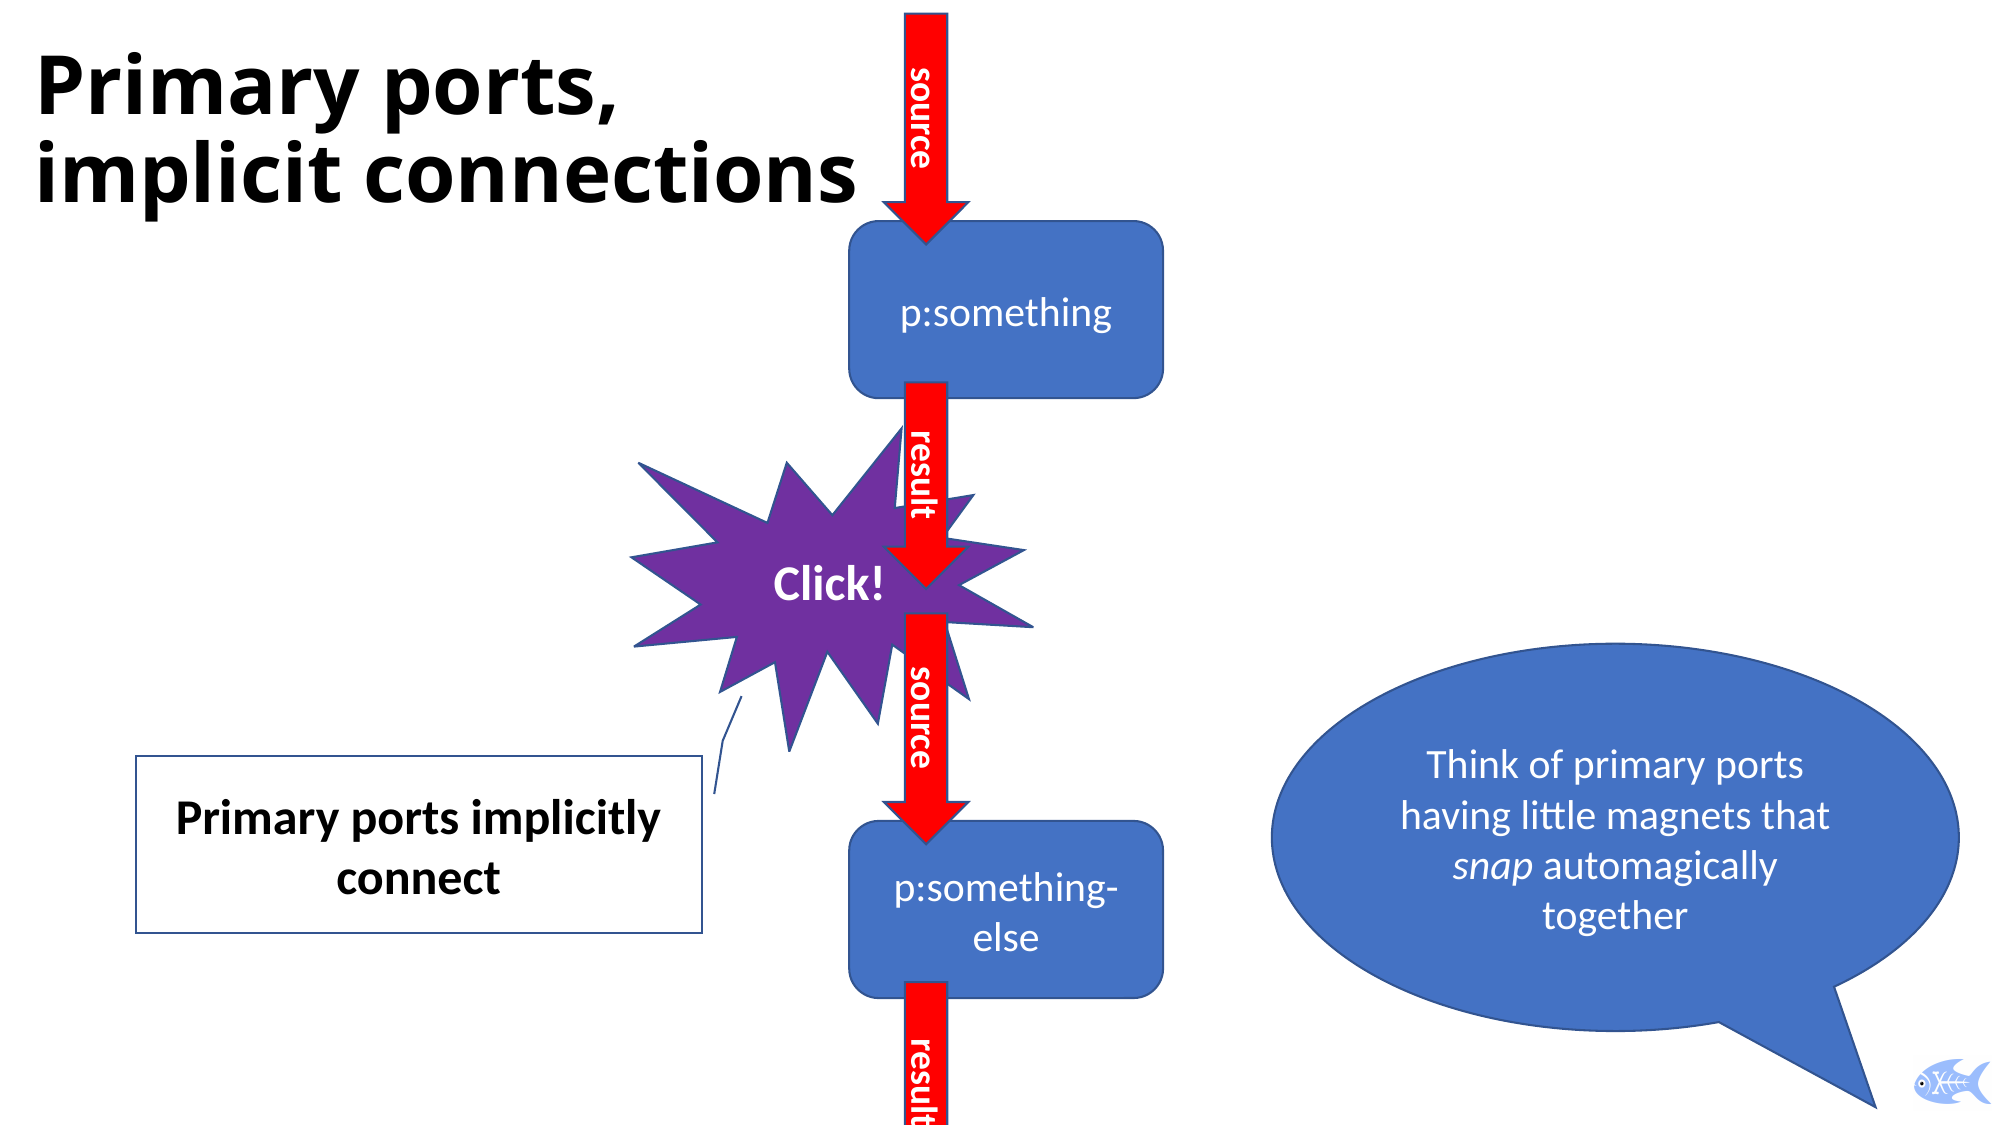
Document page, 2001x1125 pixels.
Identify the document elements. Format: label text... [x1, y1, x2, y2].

text_box p:something [848, 220, 1165, 400]
text_box source [881, 612, 971, 846]
text_box p:something-else [848, 819, 1165, 1000]
text_box Click! [628, 425, 1034, 752]
picture [1913, 1055, 1992, 1111]
text_box source [881, 12, 971, 246]
title Primary ports, implicit connections [19, 23, 874, 340]
text_box Think of primary ports having little magnets that snap automagically together [1270, 642, 1960, 1110]
text_box result [903, 981, 949, 1125]
text_box result [881, 381, 971, 591]
text_box Primary ports implicitly connect [135, 755, 703, 934]
text_box Primary ports implicitly connect [713, 695, 743, 795]
